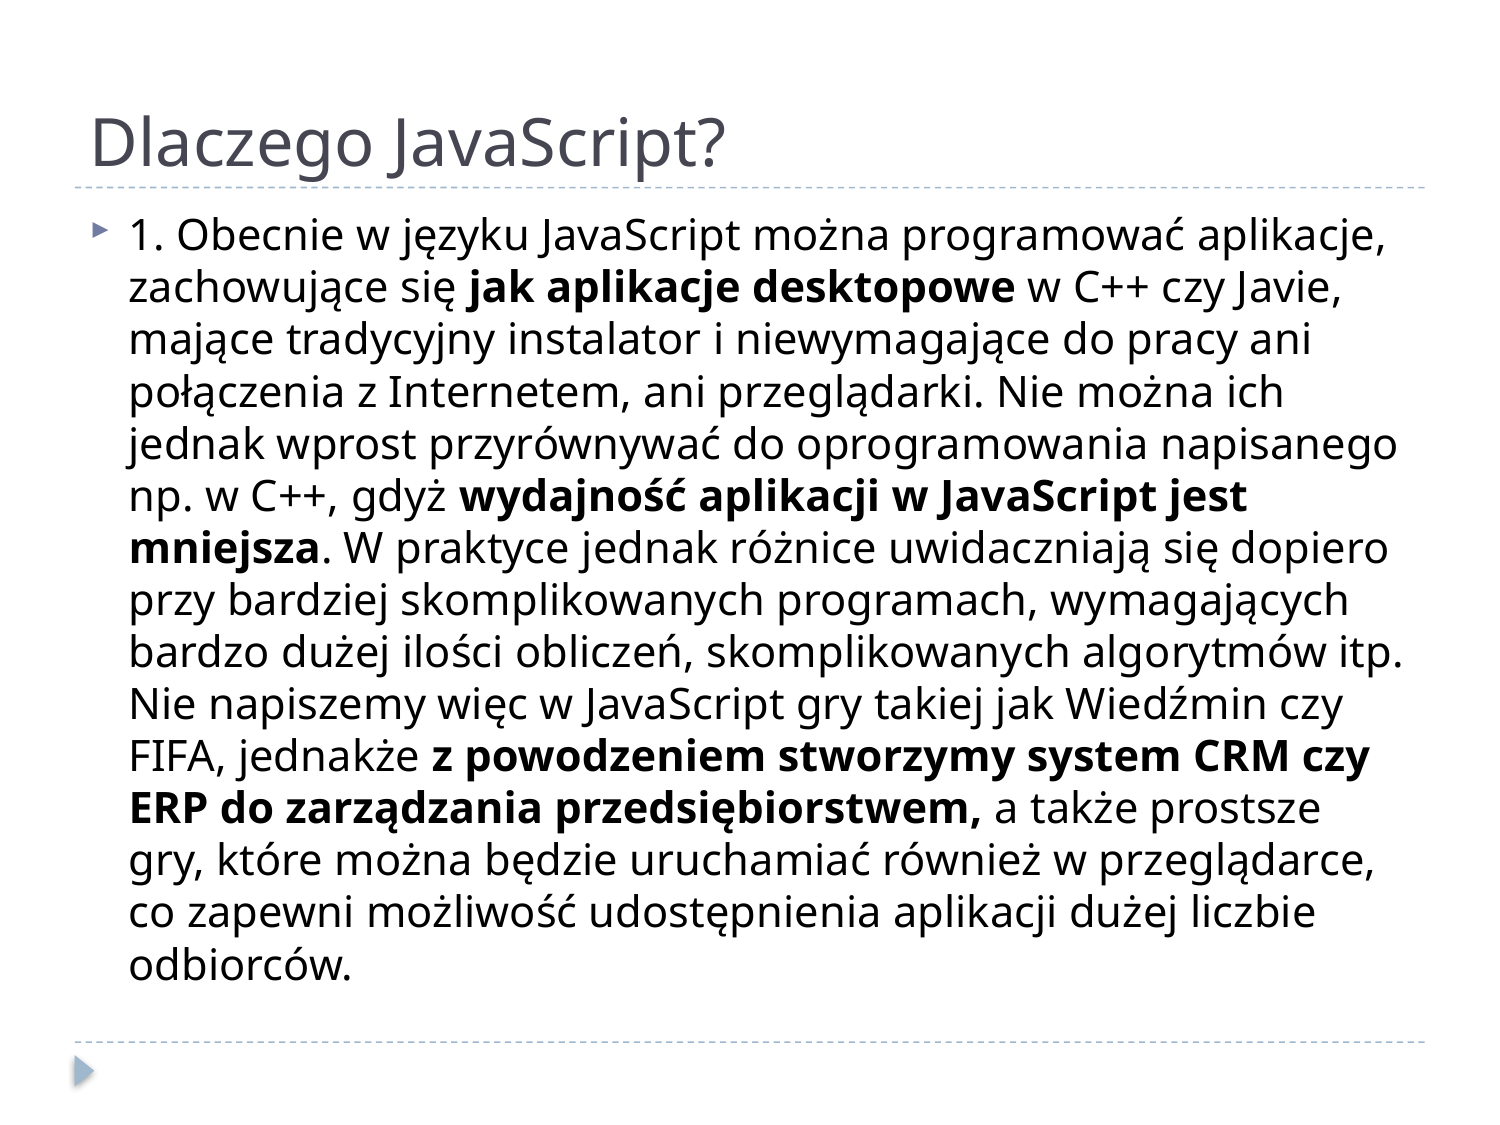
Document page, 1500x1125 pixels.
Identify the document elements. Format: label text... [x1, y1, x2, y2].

title Dlaczego JavaScript? [75, 24, 1425, 188]
list 1. Obecnie w języku JavaScript można programować aplikacje, zachowujące się jak aplikacje desktopowe w C++ czy Javie, mające tradycyjny instalator i niewymagające do pracy ani połączenia z Internetem, ani przeglądarki. Nie można ich jednak wprost przyrównywać do oprogramowania napisanego np. w C++, gdyż wydajność aplikacji w JavaScript jest mniejsza. W praktyce jednak różnice uwidaczniają się dopiero przy bardziej skomplikowanych programach, wymagających bardzo dużej ilości obliczeń, skomplikowanych algorytmów itp. Nie napiszemy więc w JavaScript gry takiej jak Wiedźmin czy FIFA, jednakże z powodzeniem stworzymy system CRM czy ERP do zarządzania przedsiębiorstwem, a także prostsze gry, które można będzie uruchamiać również w przeglądarce, co zapewni możliwość udostępnienia aplikacji dużej liczbie odbiorców. [75, 200, 1425, 1010]
